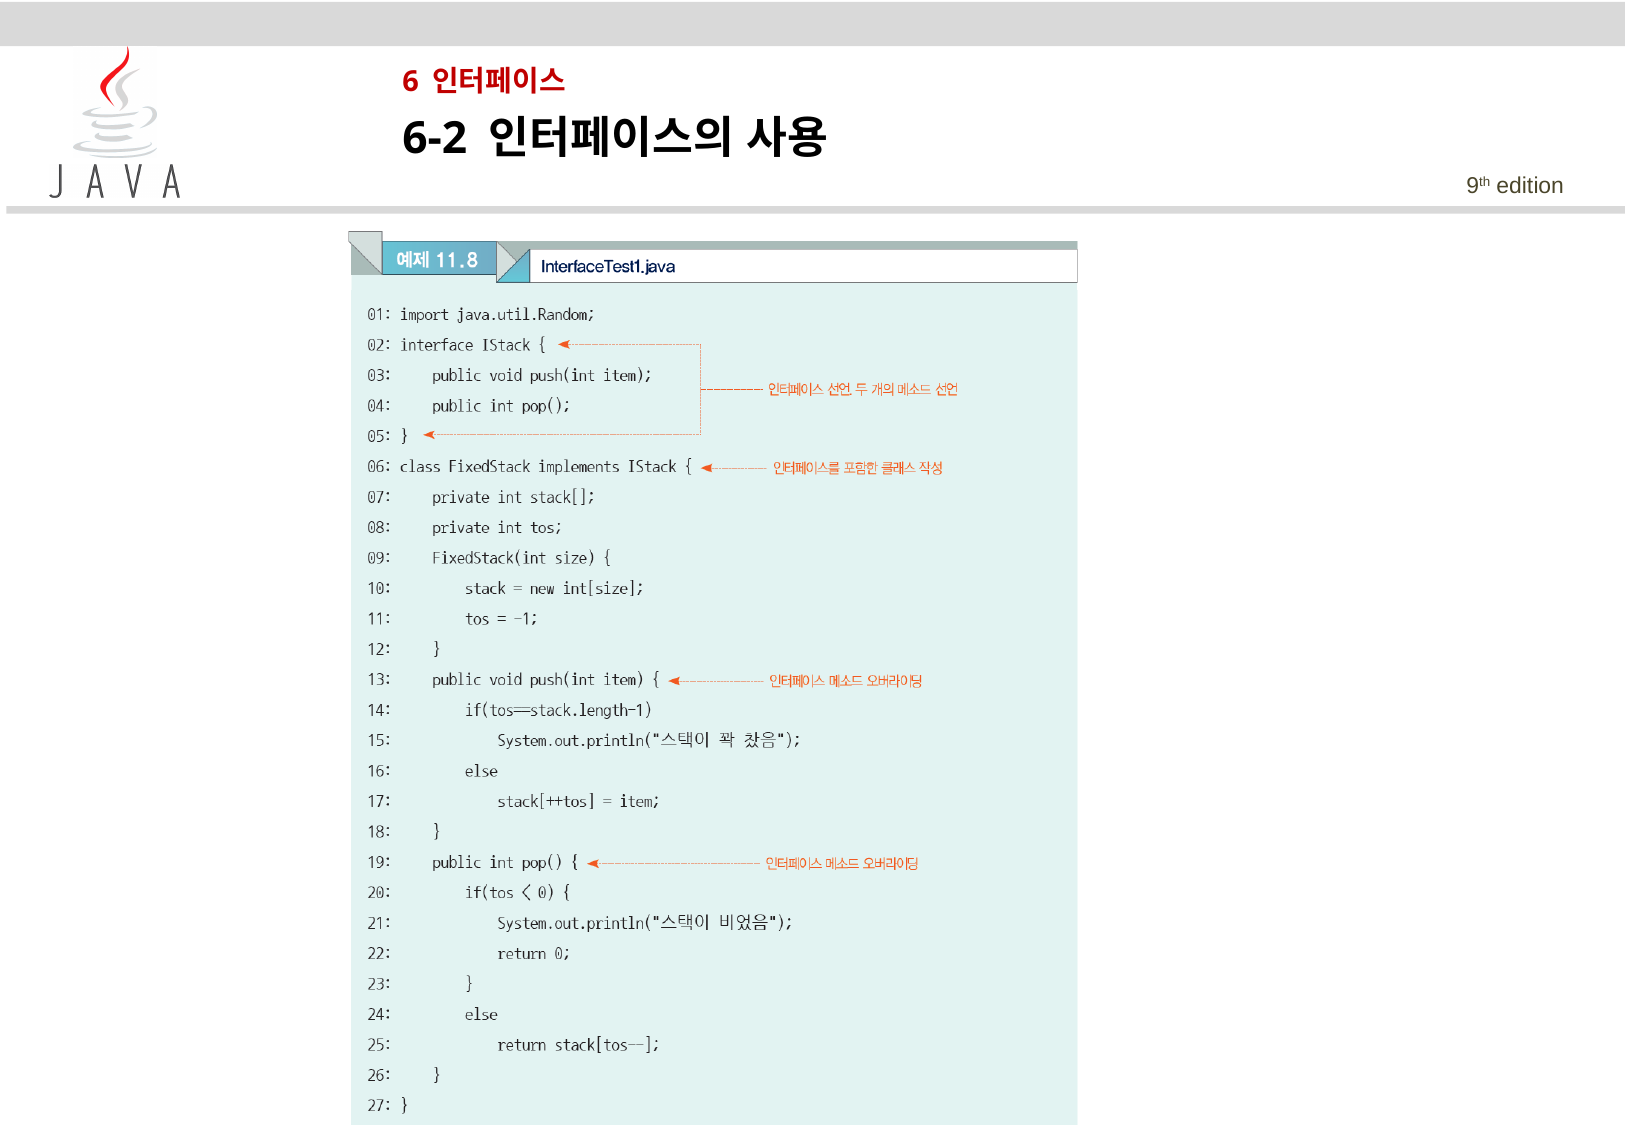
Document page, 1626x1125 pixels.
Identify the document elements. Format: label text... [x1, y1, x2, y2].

picture [49, 164, 180, 198]
picture [73, 46, 157, 158]
title 6 인터페이스 [387, 54, 1393, 105]
list 6-2 인터페이스의 사용 [387, 101, 1545, 171]
picture [337, 221, 1092, 1125]
